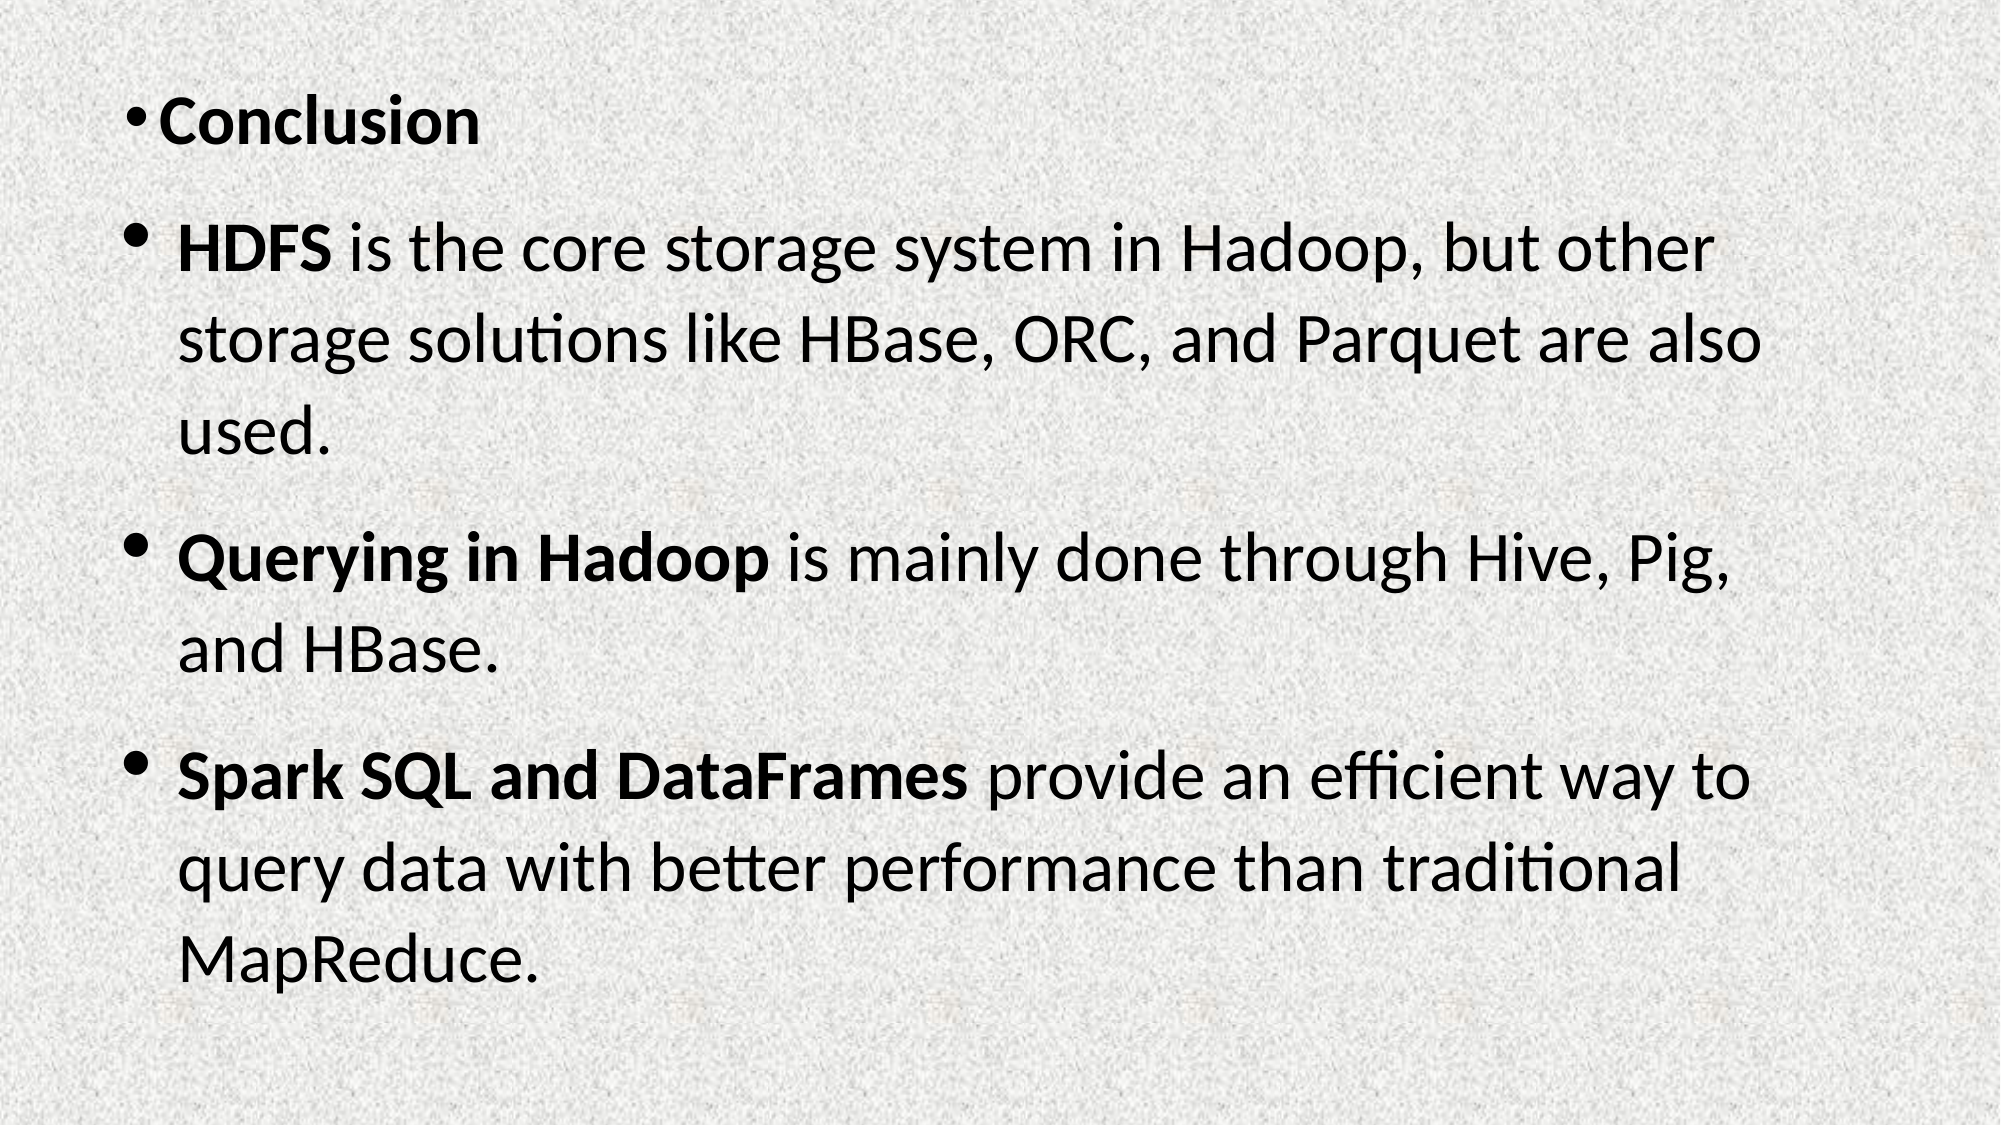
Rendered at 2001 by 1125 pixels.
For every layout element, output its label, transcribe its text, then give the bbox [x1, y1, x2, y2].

list Conclusion HDFS is the core storage system in Hadoop, but other storage solutions like HBase, ORC, and Parquet are also used. Querying in Hadoop is mainly done through Hive, Pig, and HBase. Spark SQL and DataFrames provide an efficient way to query data with better performance than traditional MapReduce. [109, 59, 1863, 1014]
picture [0, 0, 2001, 1125]
